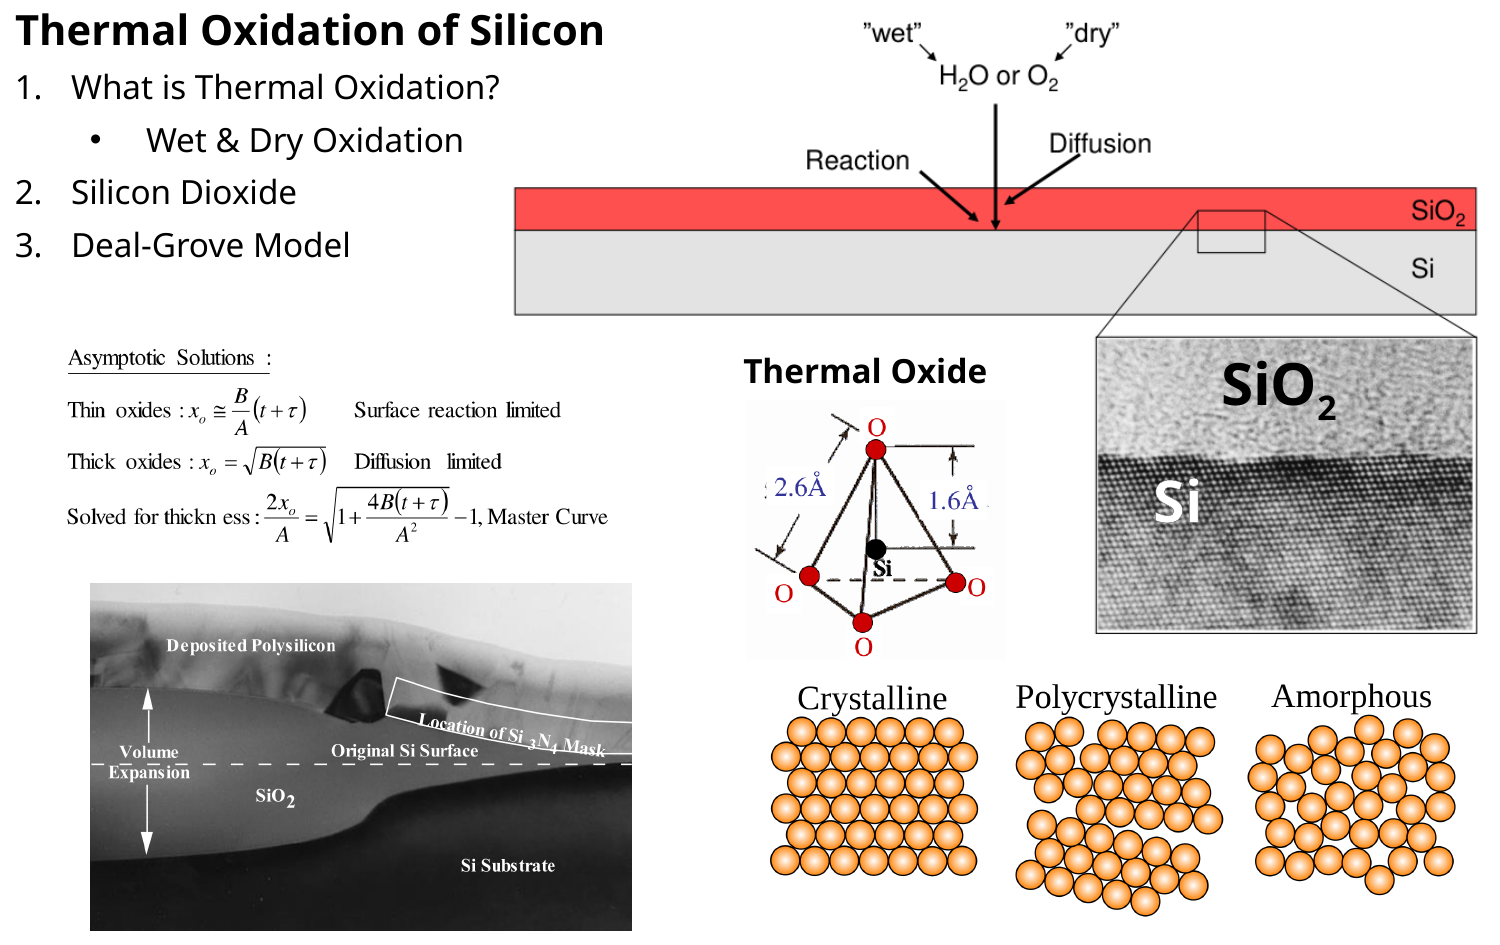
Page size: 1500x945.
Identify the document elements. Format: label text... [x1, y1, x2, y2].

text_box What is Thermal Oxidation? Wet & Dry Oxidation Silicon Dioxide Deal-Grove Model [0, 58, 506, 271]
title Thermal Oxidation of Silicon [0, 0, 1500, 59]
picture [58, 13, 1483, 931]
